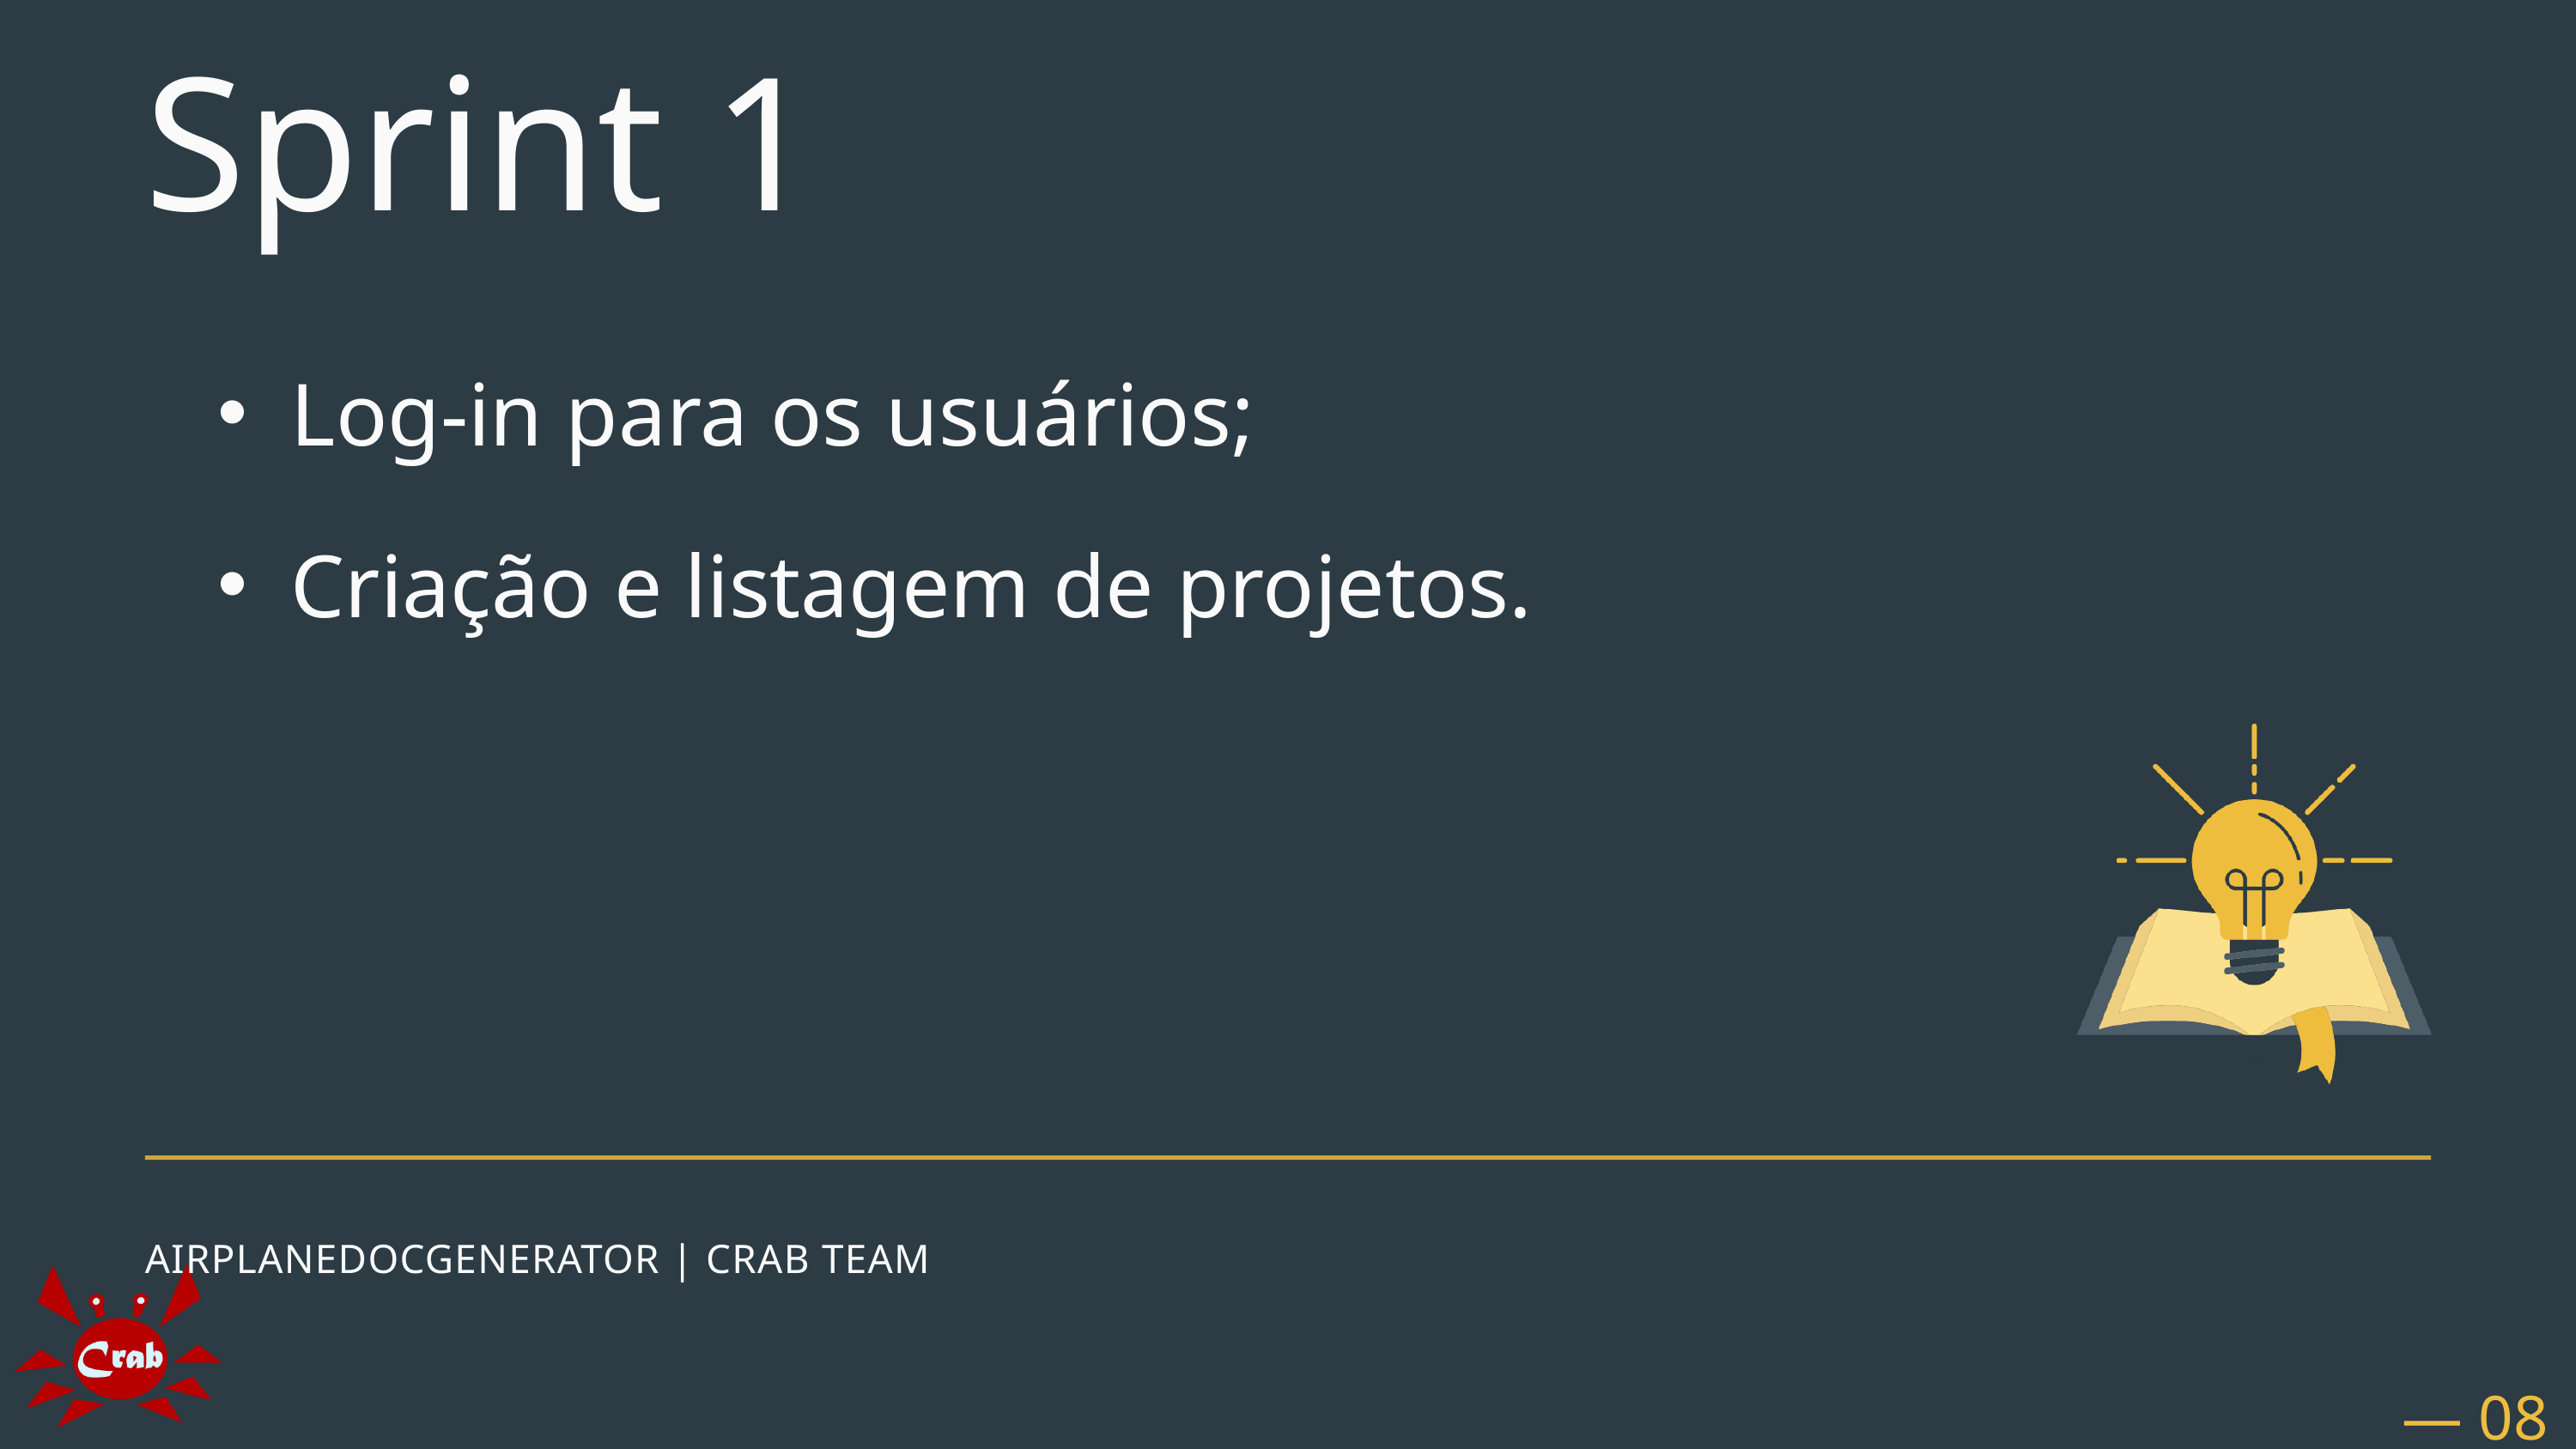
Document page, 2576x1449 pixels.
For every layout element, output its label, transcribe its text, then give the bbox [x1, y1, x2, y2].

text_box Sprint 1 [144, 62, 920, 248]
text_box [144, 1155, 2432, 1278]
picture [2075, 724, 2432, 1084]
text_box — 08 [2374, 1367, 2576, 1449]
text_box Log-in para os usuários; Criação e listagem de projetos. [144, 377, 2085, 635]
picture [0, 1254, 237, 1449]
